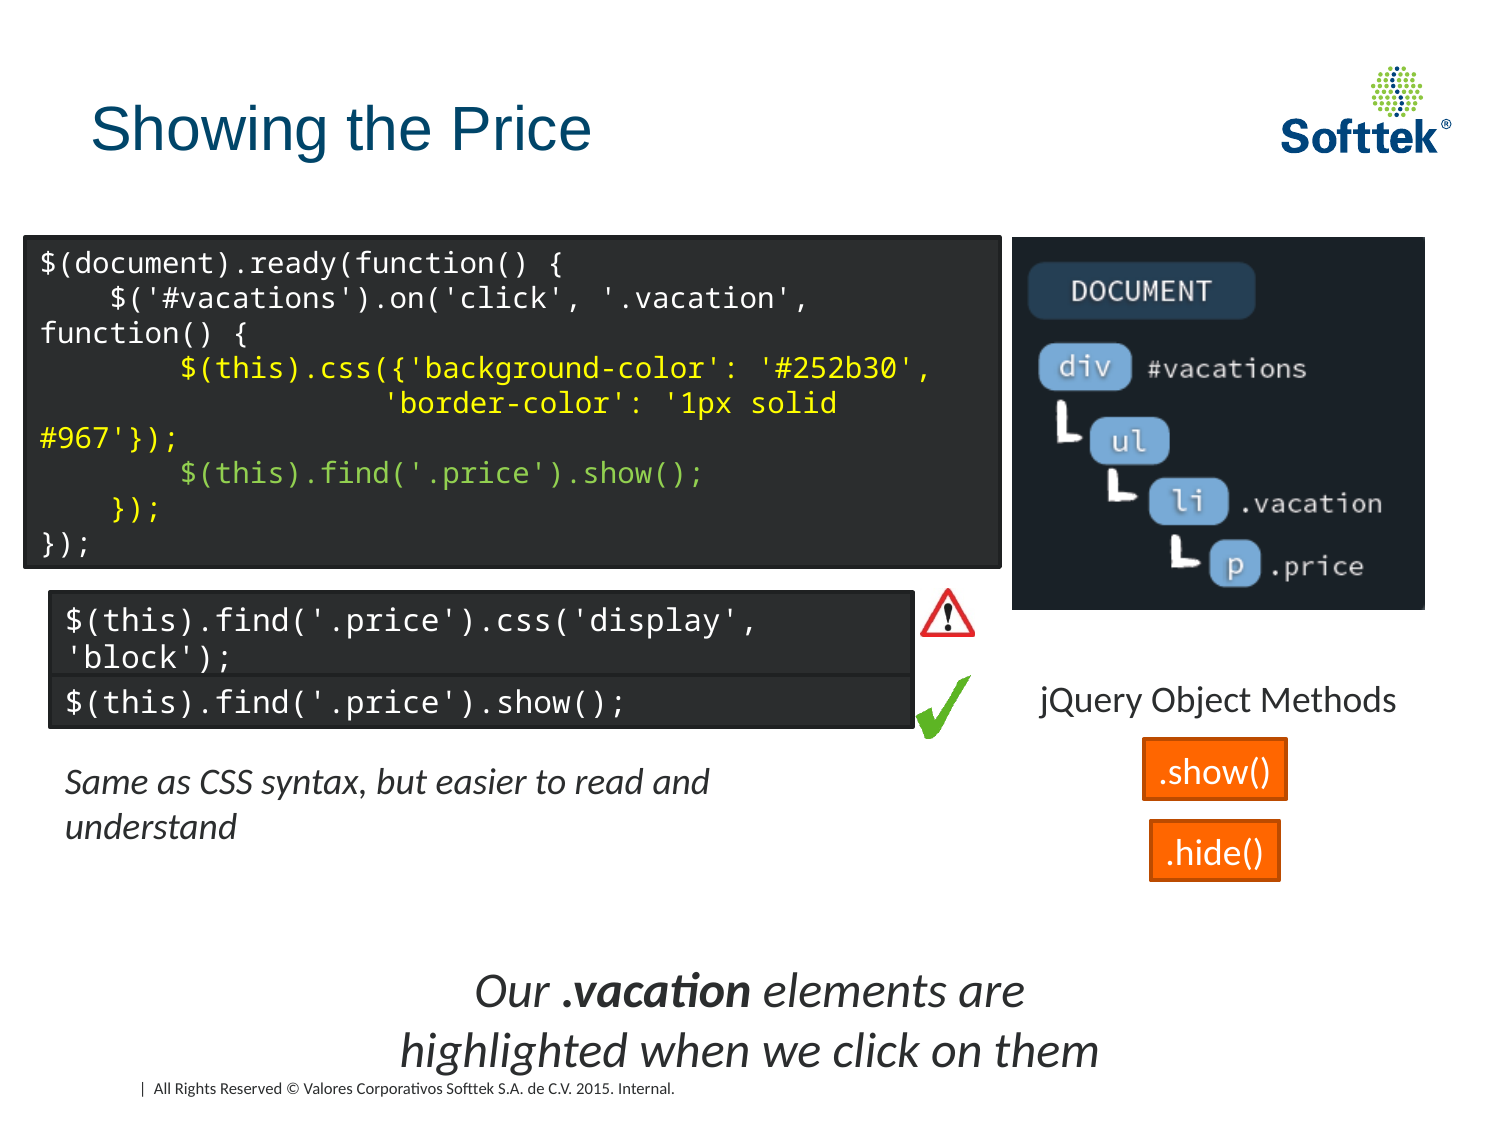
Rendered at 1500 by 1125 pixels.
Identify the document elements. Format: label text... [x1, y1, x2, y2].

text_box $(document).ready(function() { $('#vacations').on('click', '.vacation', function() { $(this).css({'background-color': '#252b30', 'border-color': '1px solid #967'}); $(this).find('.price').show(); }); }); [23, 235, 1002, 569]
text_box .hide() [1149, 819, 1281, 882]
text_box $(this).find('.price').css('display', 'block'); [48, 590, 915, 673]
text_box jQuery Object Methods [1025, 667, 1413, 728]
text_box Our .vacation elements are highlighted when we click on them [374, 949, 1125, 1085]
title Showing the Price [74, 31, 1256, 172]
text_box .show() [1142, 737, 1288, 801]
picture [1012, 237, 1426, 610]
text_box $(this).find('.price').show(); [48, 673, 915, 729]
text_box Same as CSS syntax, but easier to read and understand [49, 749, 800, 855]
picture [919, 588, 976, 637]
picture [915, 674, 971, 739]
